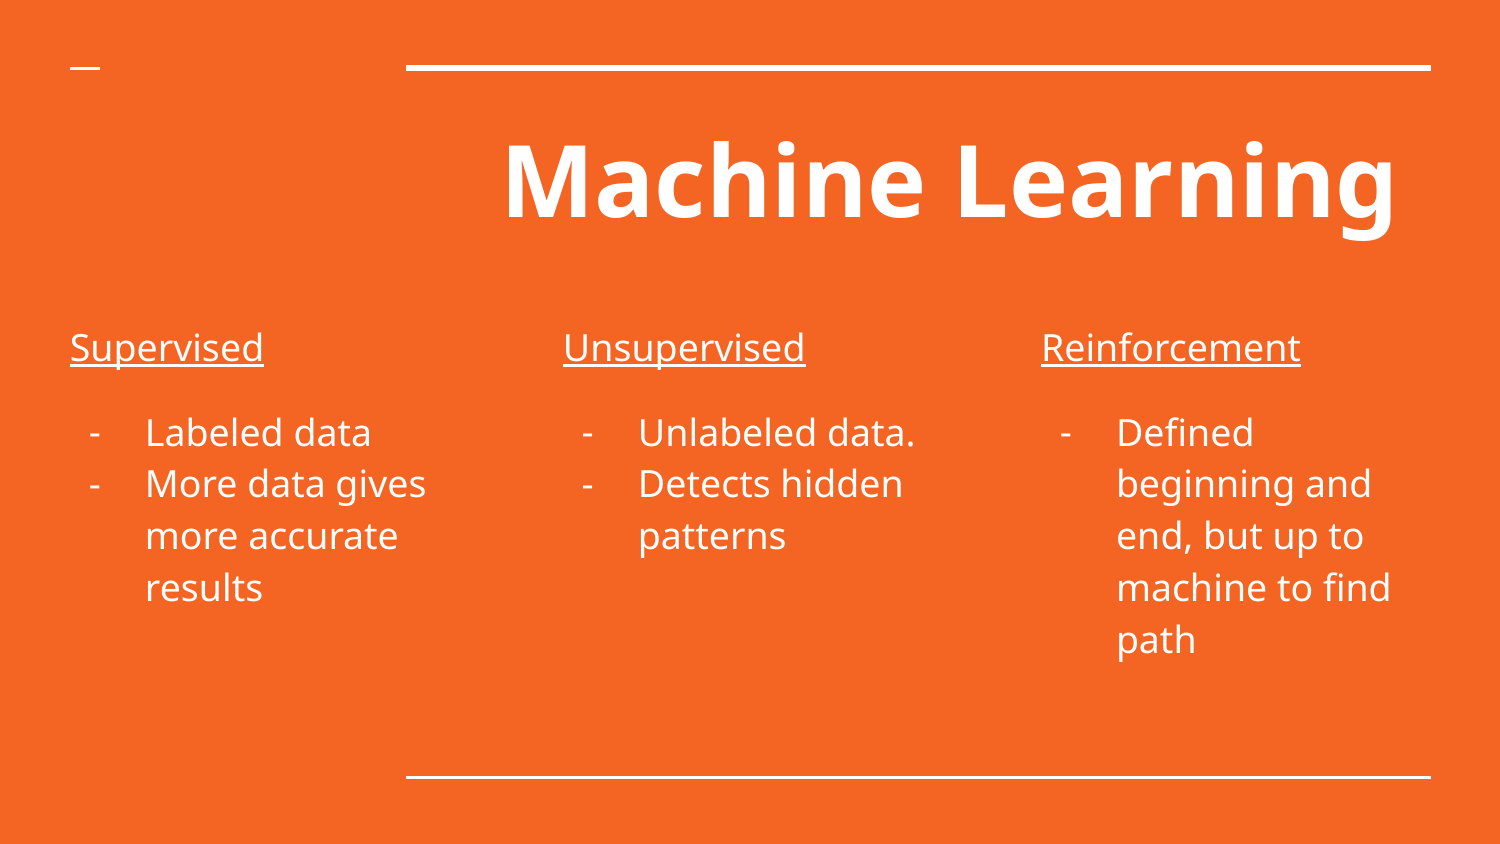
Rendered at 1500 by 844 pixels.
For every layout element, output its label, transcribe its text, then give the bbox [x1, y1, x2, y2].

text_box Reinforcement Defined beginning and end, but up to machine to find path [1026, 302, 1458, 799]
title Machine Learning [484, 102, 1500, 357]
text_box Unsupervised Unlabeled data. Detects hidden patterns [547, 302, 1006, 695]
subtitle Supervised Labeled data More data gives more accurate results [54, 301, 451, 799]
